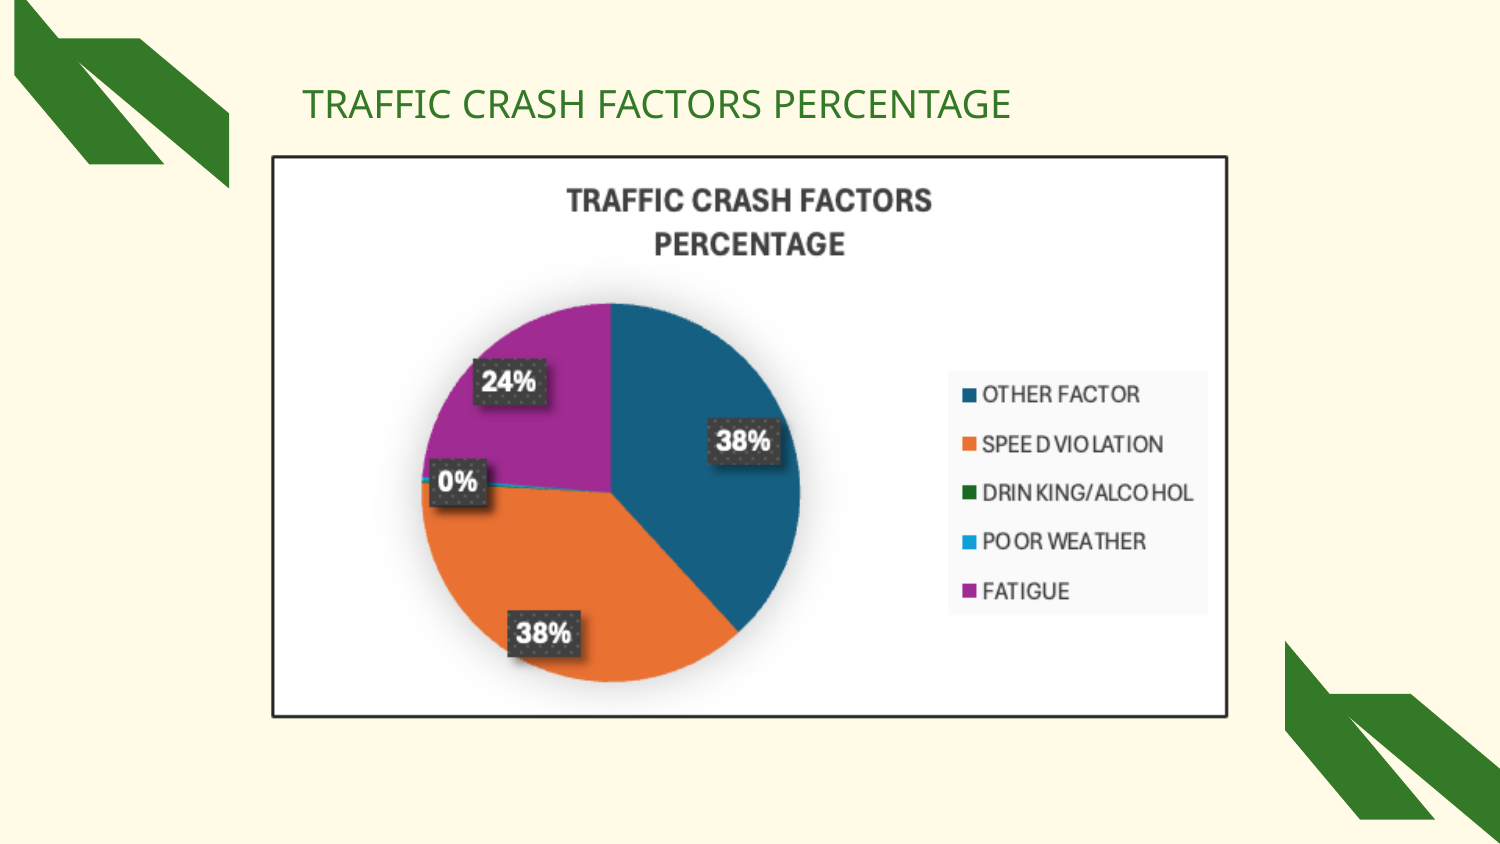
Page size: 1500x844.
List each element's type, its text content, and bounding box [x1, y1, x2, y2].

picture [270, 153, 1230, 720]
title TRAFFIC CRASH FACTORS PERCENTAGE [287, 64, 1368, 142]
